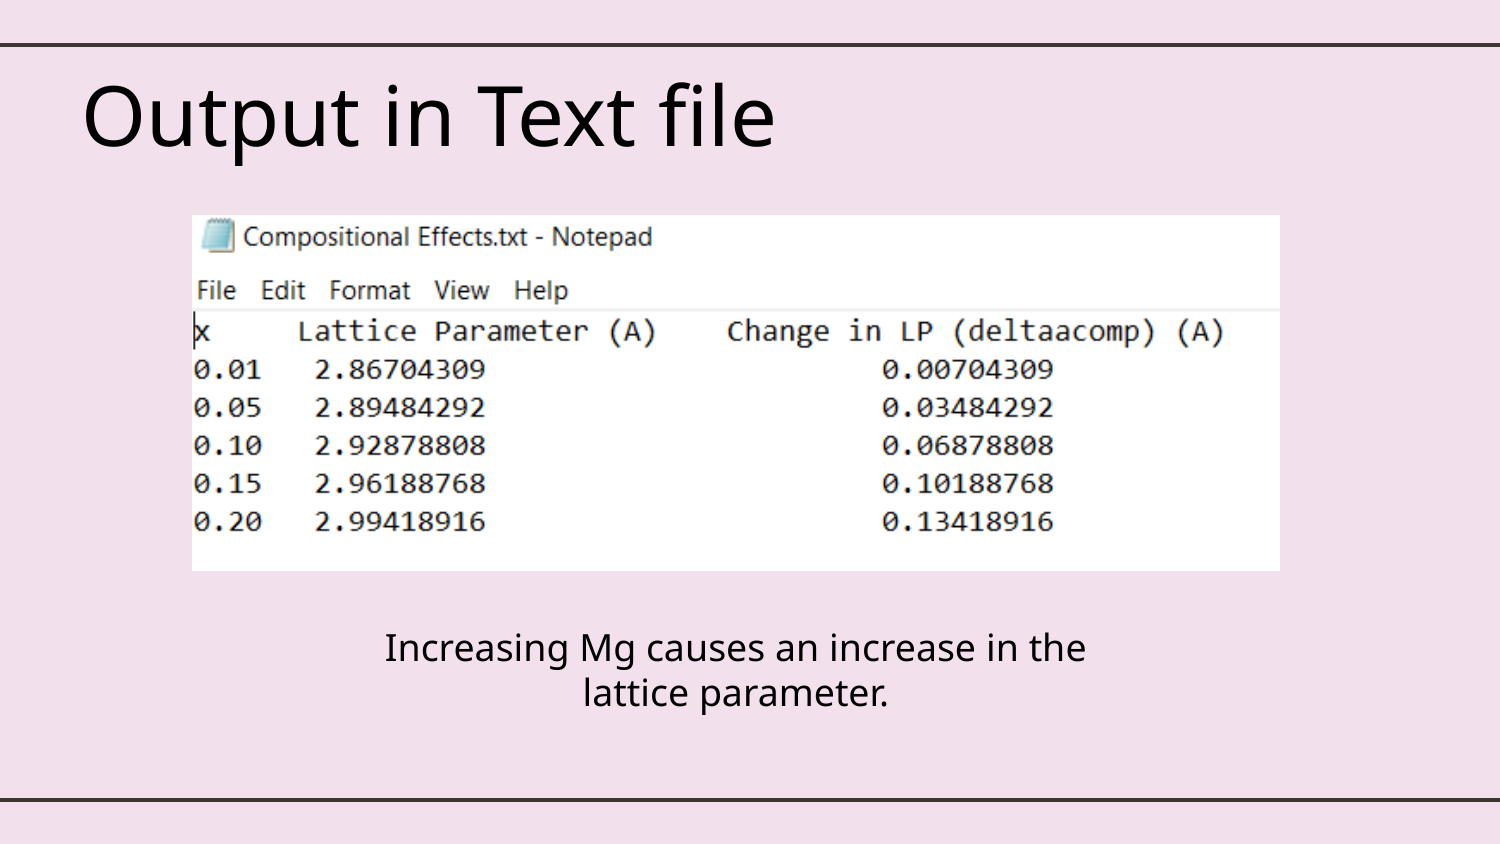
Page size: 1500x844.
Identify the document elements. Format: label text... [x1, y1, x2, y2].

title Output in Text file [66, 47, 1384, 141]
text_box Increasing Mg causes an increase in the lattice parameter. [369, 616, 1103, 722]
picture [192, 215, 1280, 571]
